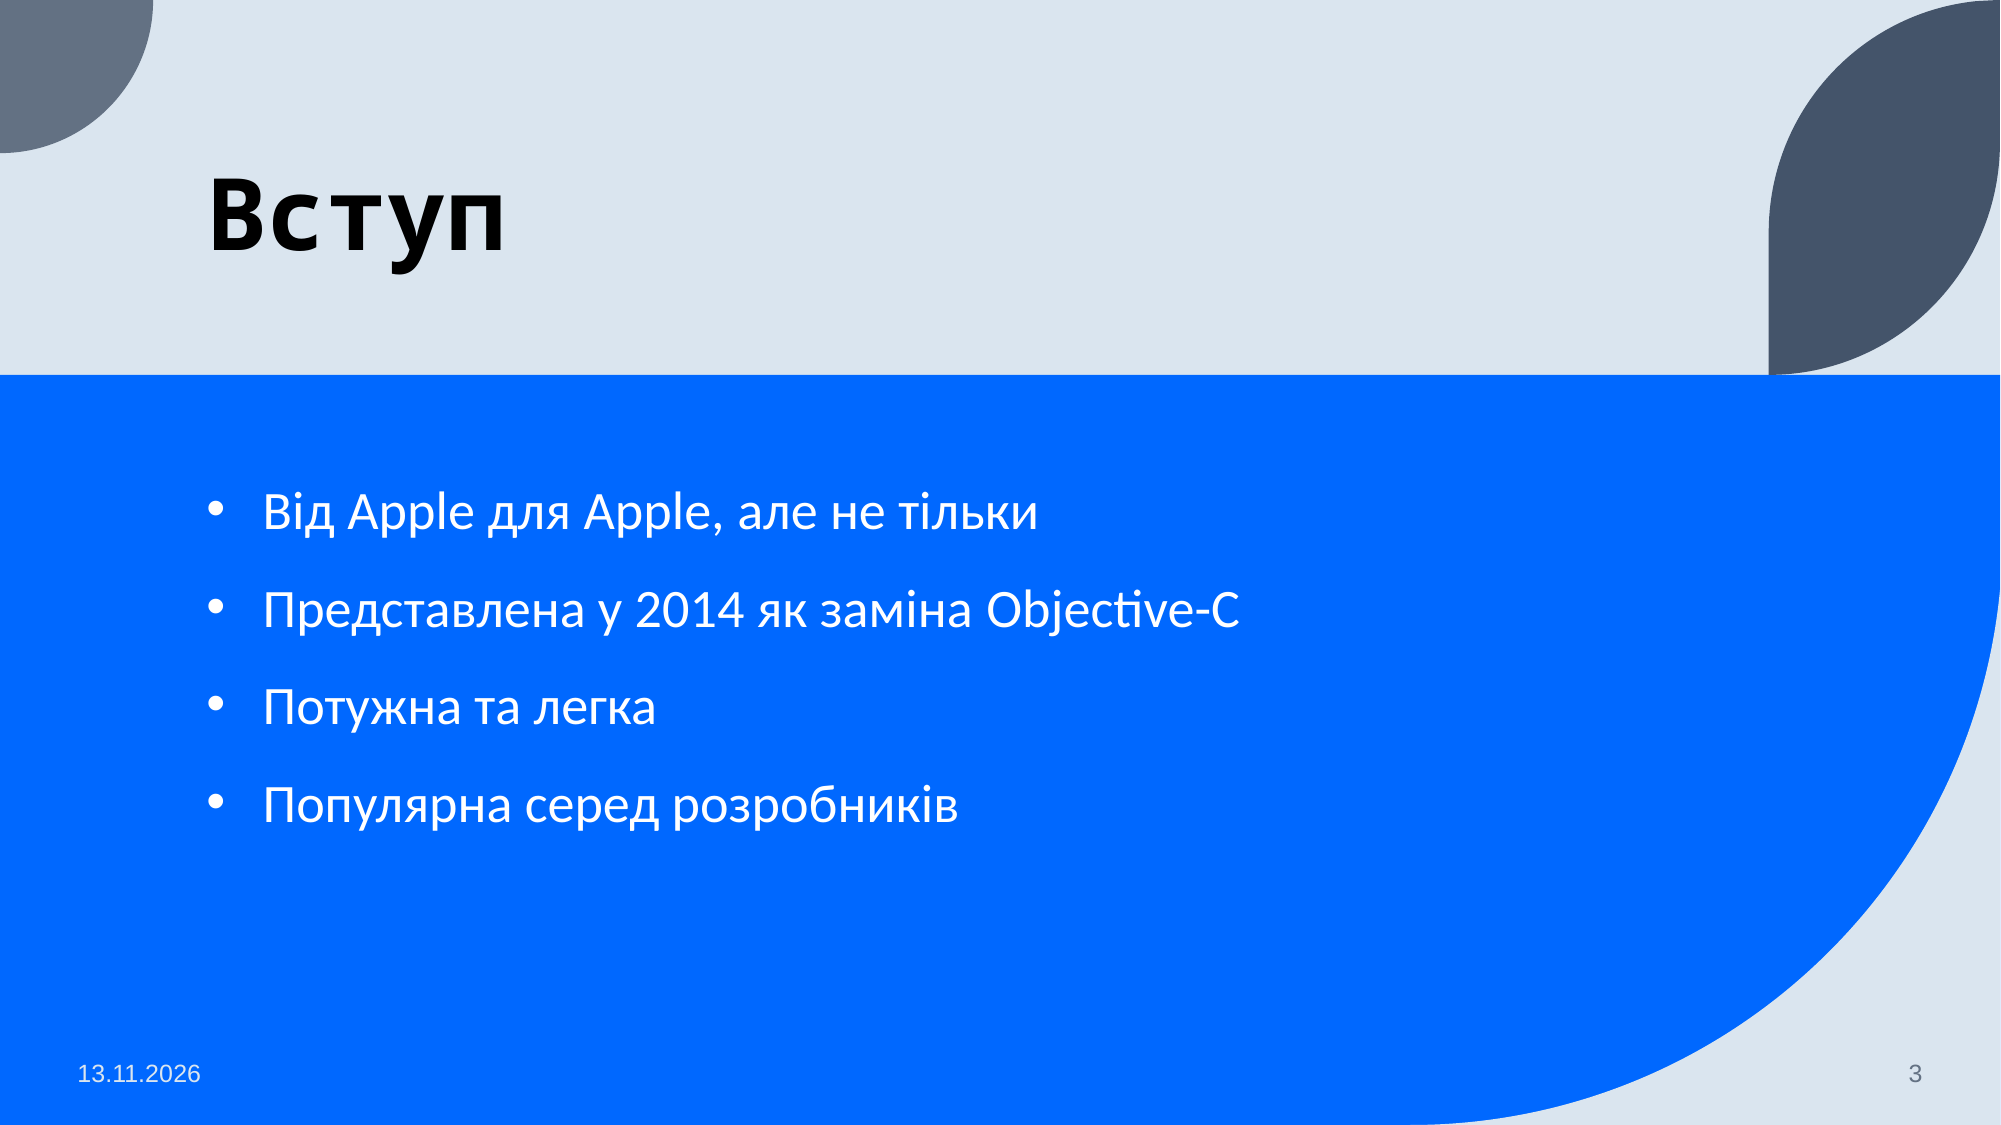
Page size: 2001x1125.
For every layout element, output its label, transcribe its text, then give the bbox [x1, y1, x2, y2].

list Від Apple для Apple, але не тільки Представлена у 2014 як заміна Objective-C Потужна та легка Популярна серед розробників [191, 435, 1796, 999]
title Вступ [191, 62, 1796, 280]
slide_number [62, 1042, 513, 1103]
slide_number 3 [1674, 1042, 1938, 1103]
